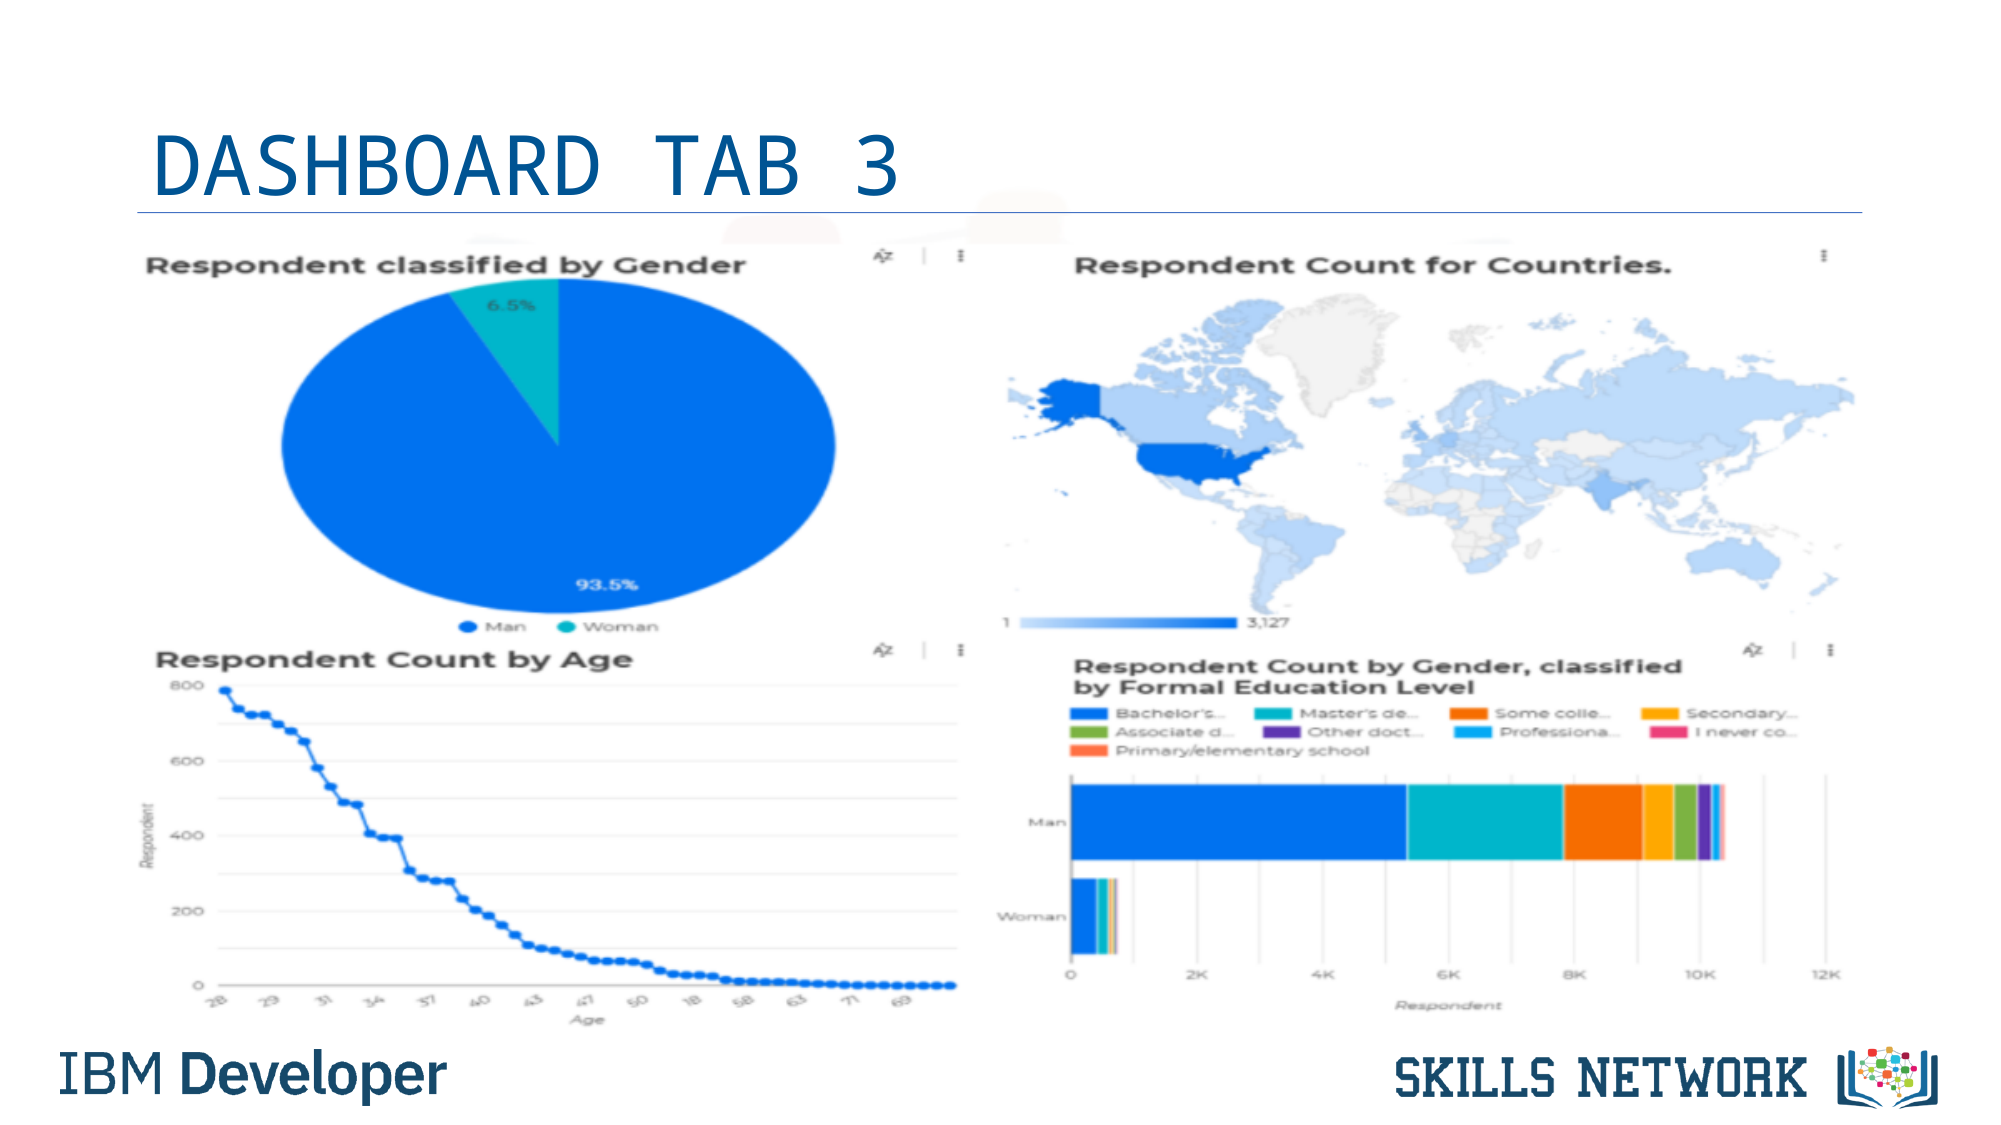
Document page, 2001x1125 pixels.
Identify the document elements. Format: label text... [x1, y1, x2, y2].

picture [55, 1045, 459, 1108]
picture [137, 216, 1863, 1033]
title DASHBOARD TAB 3 [137, 59, 1863, 216]
picture [1390, 1045, 1945, 1111]
